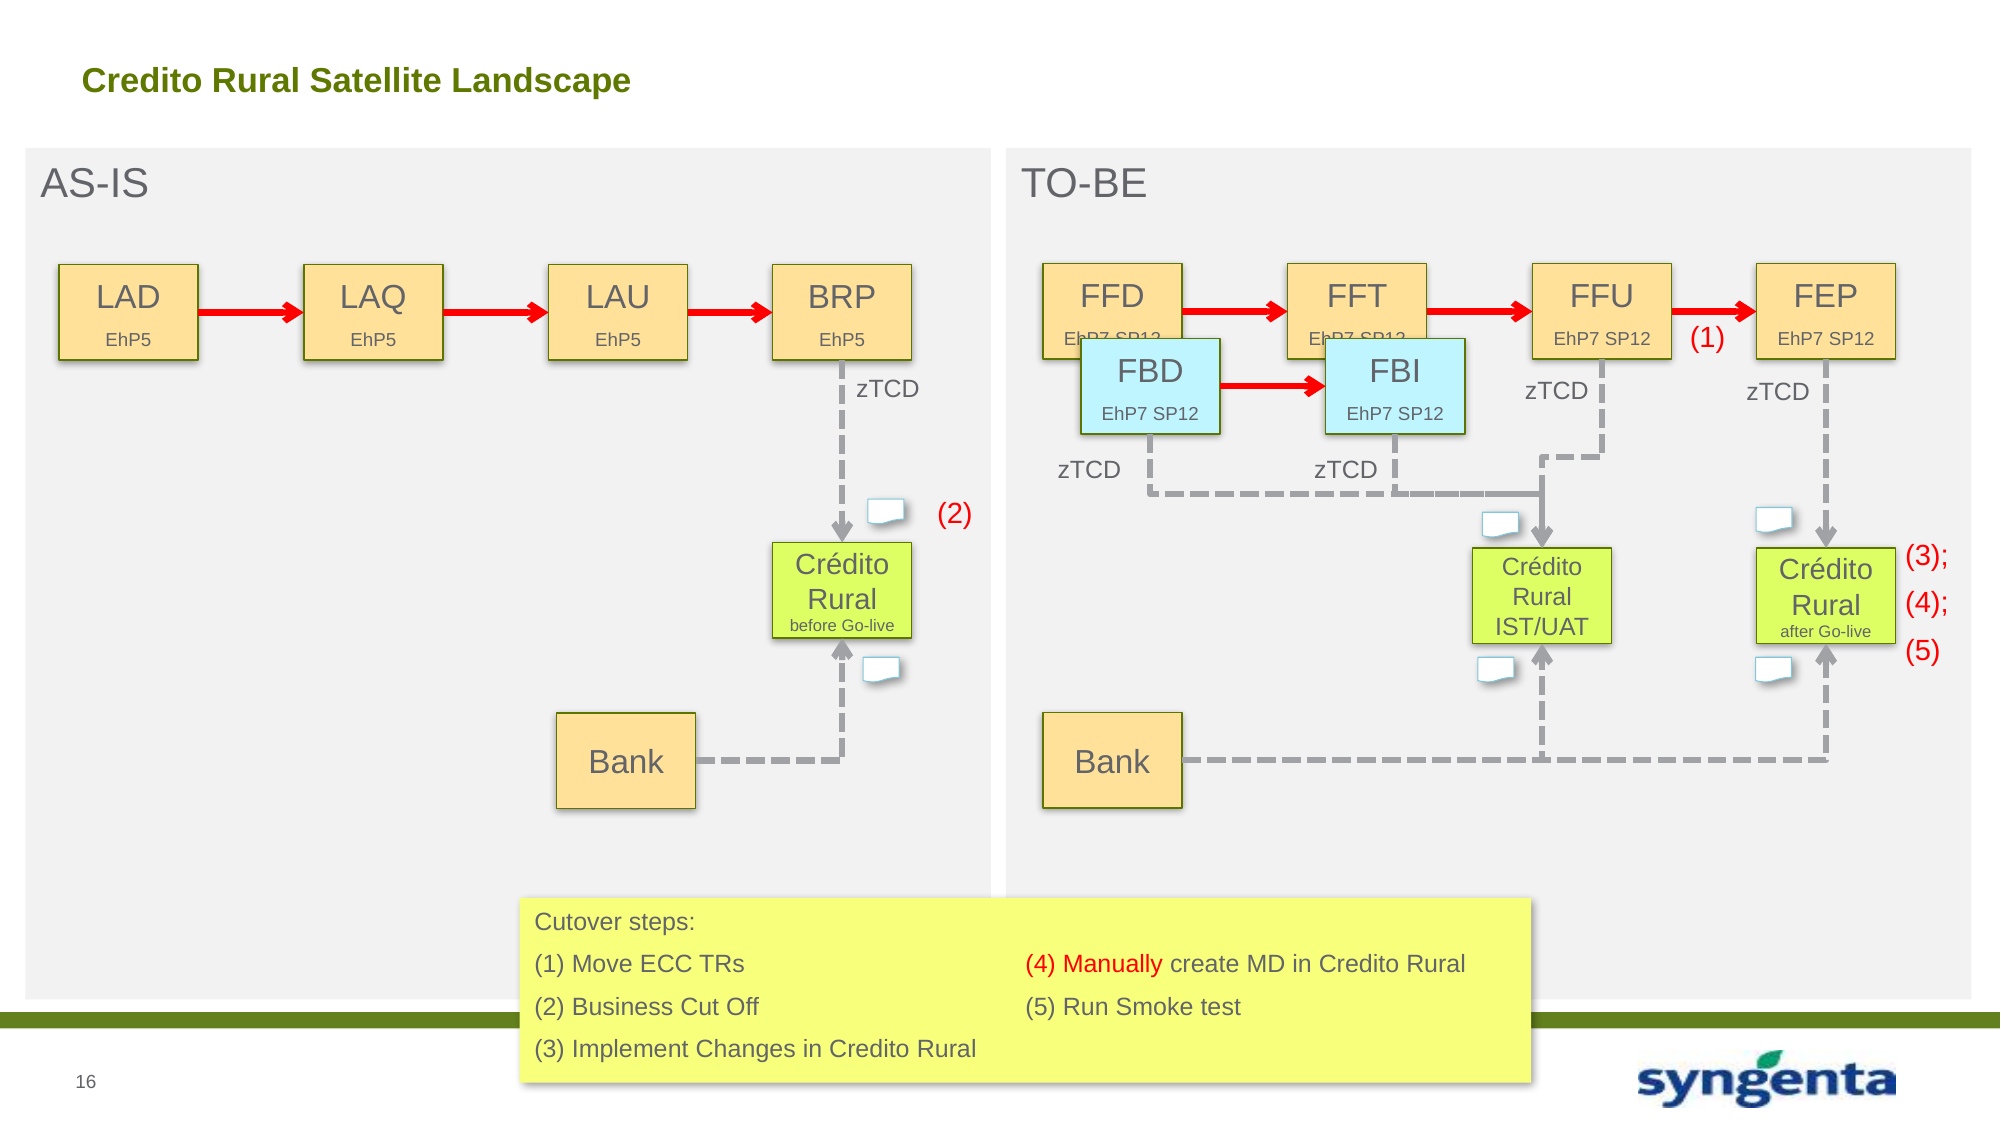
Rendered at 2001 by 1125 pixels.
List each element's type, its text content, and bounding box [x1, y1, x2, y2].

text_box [695, 637, 843, 761]
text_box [1411, 417, 1526, 565]
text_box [25, 147, 1972, 1000]
picture [0, 1012, 2000, 1125]
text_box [1289, 294, 1404, 640]
title Credito Rural Satellite Landscape [81, 14, 1931, 147]
text_box Cutover steps: Move ECC TRs Business Cut Off Implement Changes in Credito Rural Manually create MD in Credito Rural Run Smoke test [519, 1011, 1532, 1083]
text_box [1181, 643, 1827, 761]
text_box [1477, 423, 1667, 484]
